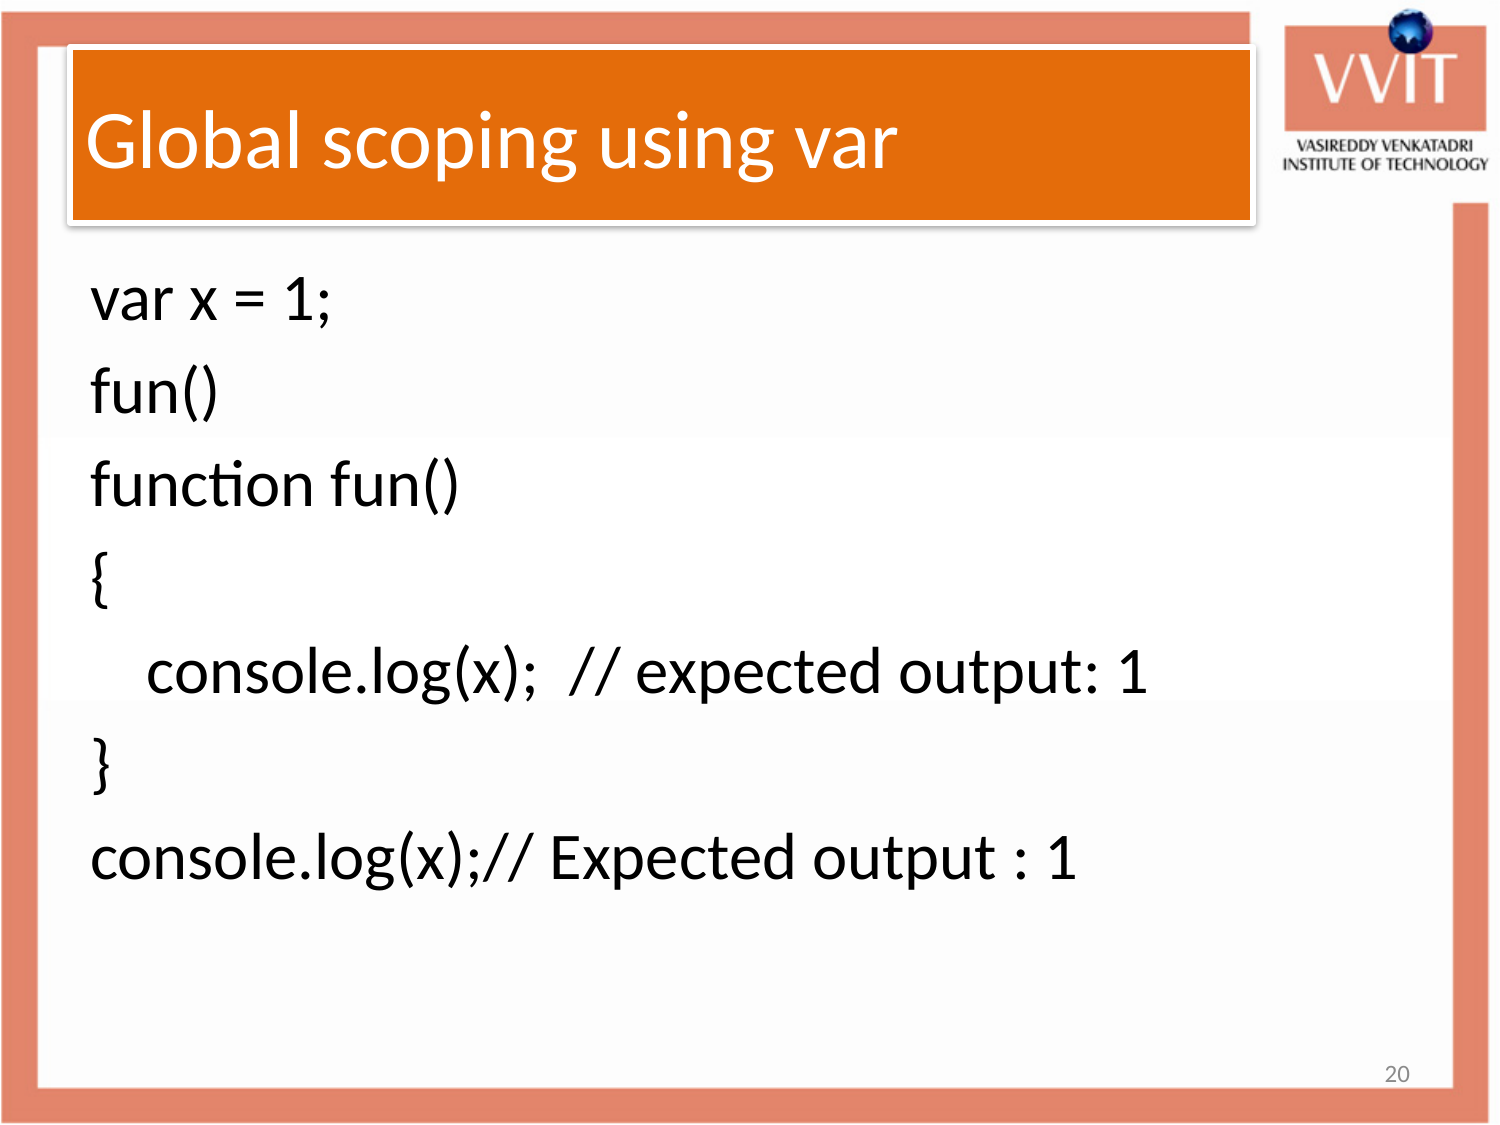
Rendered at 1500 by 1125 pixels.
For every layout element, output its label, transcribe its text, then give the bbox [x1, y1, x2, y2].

slide_number 20 [1074, 1042, 1425, 1103]
text_box Global scoping using var [67, 44, 1256, 226]
list var x = 1; fun() function fun() { console.log(x); // expected output: 1 } console.log(x);// Expected output : 1 [75, 246, 1425, 1005]
picture [0, 0, 1500, 1125]
title Globally scope with var [1254, 45, 1425, 233]
